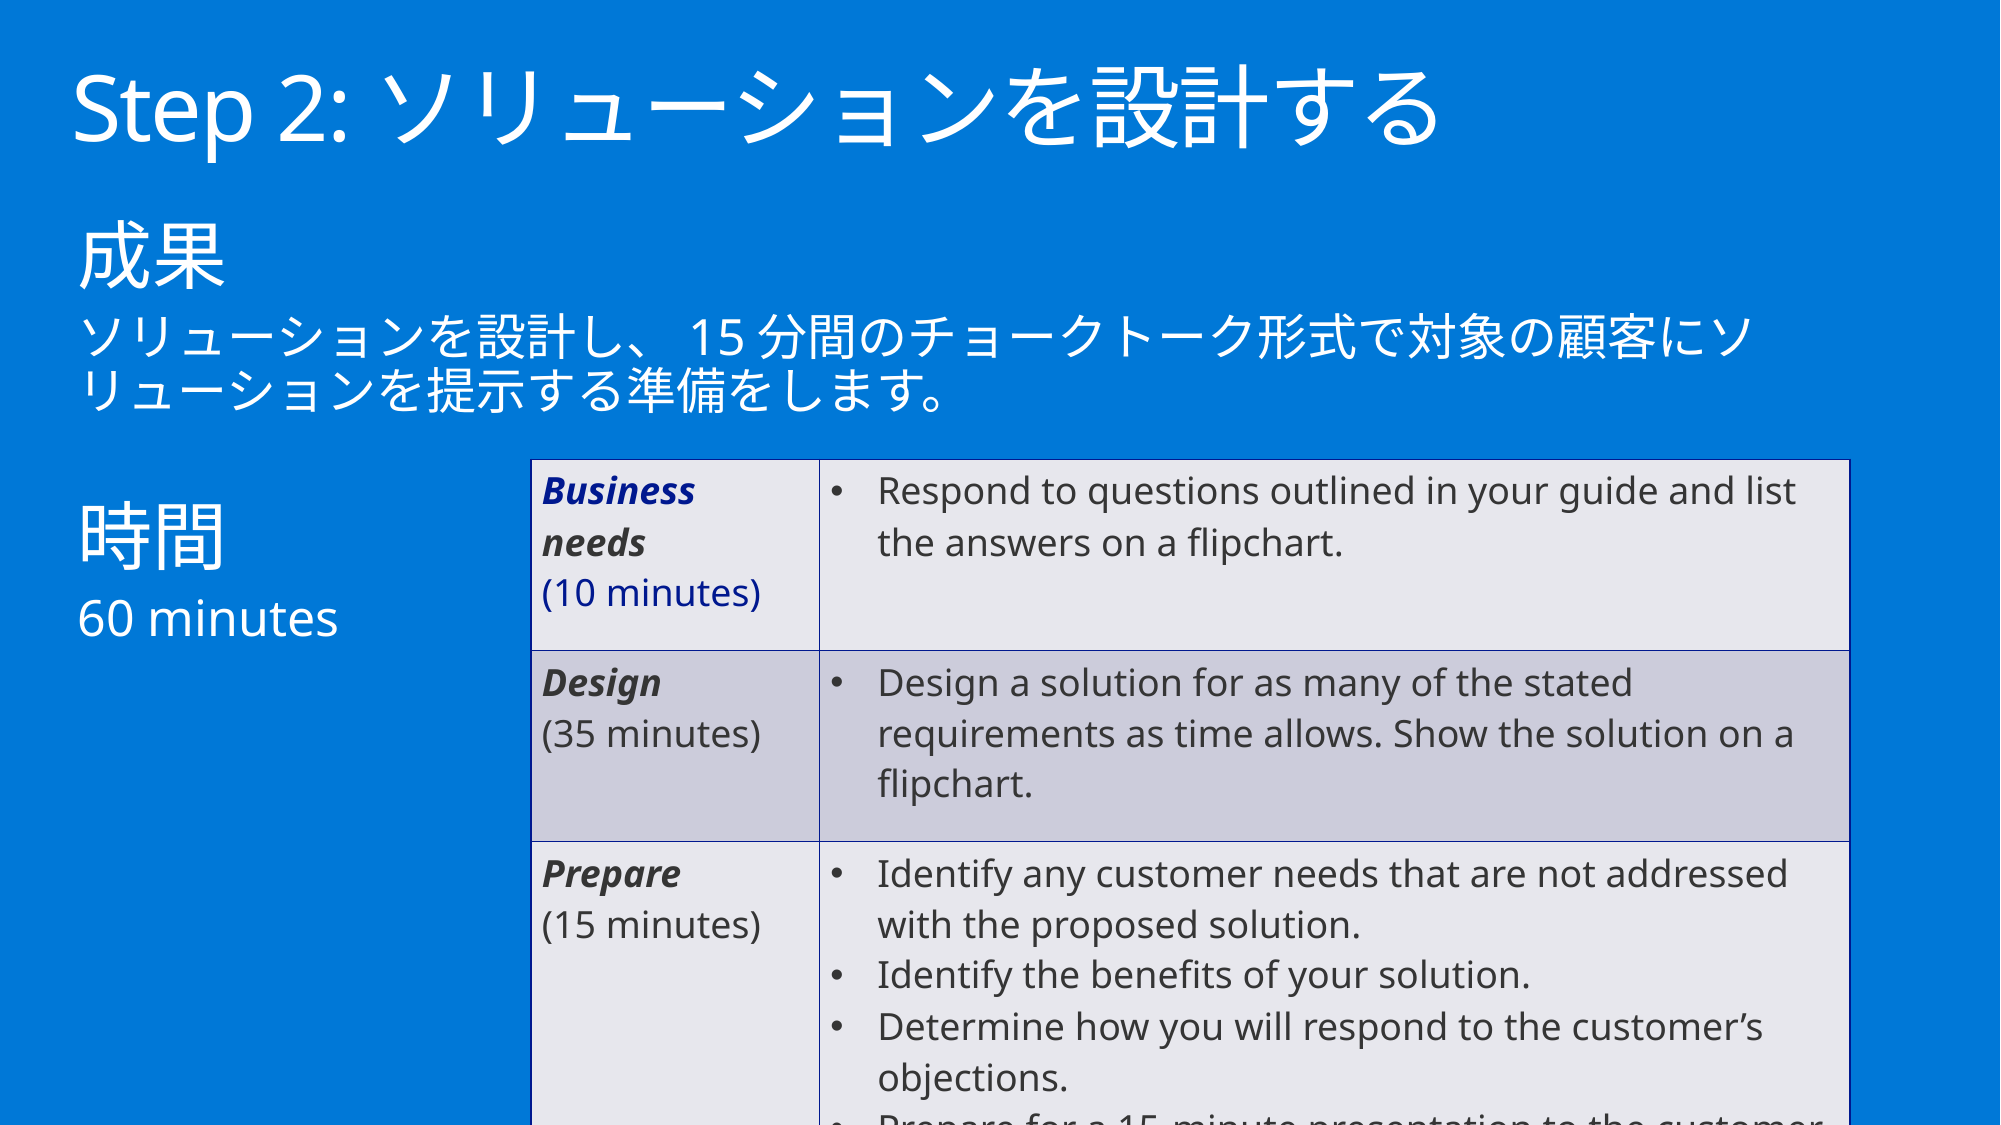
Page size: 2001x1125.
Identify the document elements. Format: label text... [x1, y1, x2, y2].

title Step 2:ソリューションを設計する [47, 47, 1960, 196]
table_header Business needs (10 minutes) [532, 460, 819, 650]
text_box 成果 ソリューションを設計し、15分間のチョークトーク形式で対象の顧客にソリューションを提示する準備をします。 時間 60 minutes [47, 195, 1796, 671]
table_header Respond to questions outlined in your guide and list the answers on a flipchart. [820, 460, 1849, 650]
table_cell Prepare (15 minutes) [532, 842, 819, 1125]
table_cell Identify any customer needs that are not addressed with the proposed solution. Identify the benefits of your solution. Determine how you will respond to the customer’s objections. Prepare for a 15-minute presentation to the customer. [820, 842, 1849, 1125]
table_cell Design (35 minutes) [532, 651, 819, 841]
table_cell Design a solution for as many of the stated requirements as time allows. Show the solution on a flipchart. [820, 651, 1849, 841]
